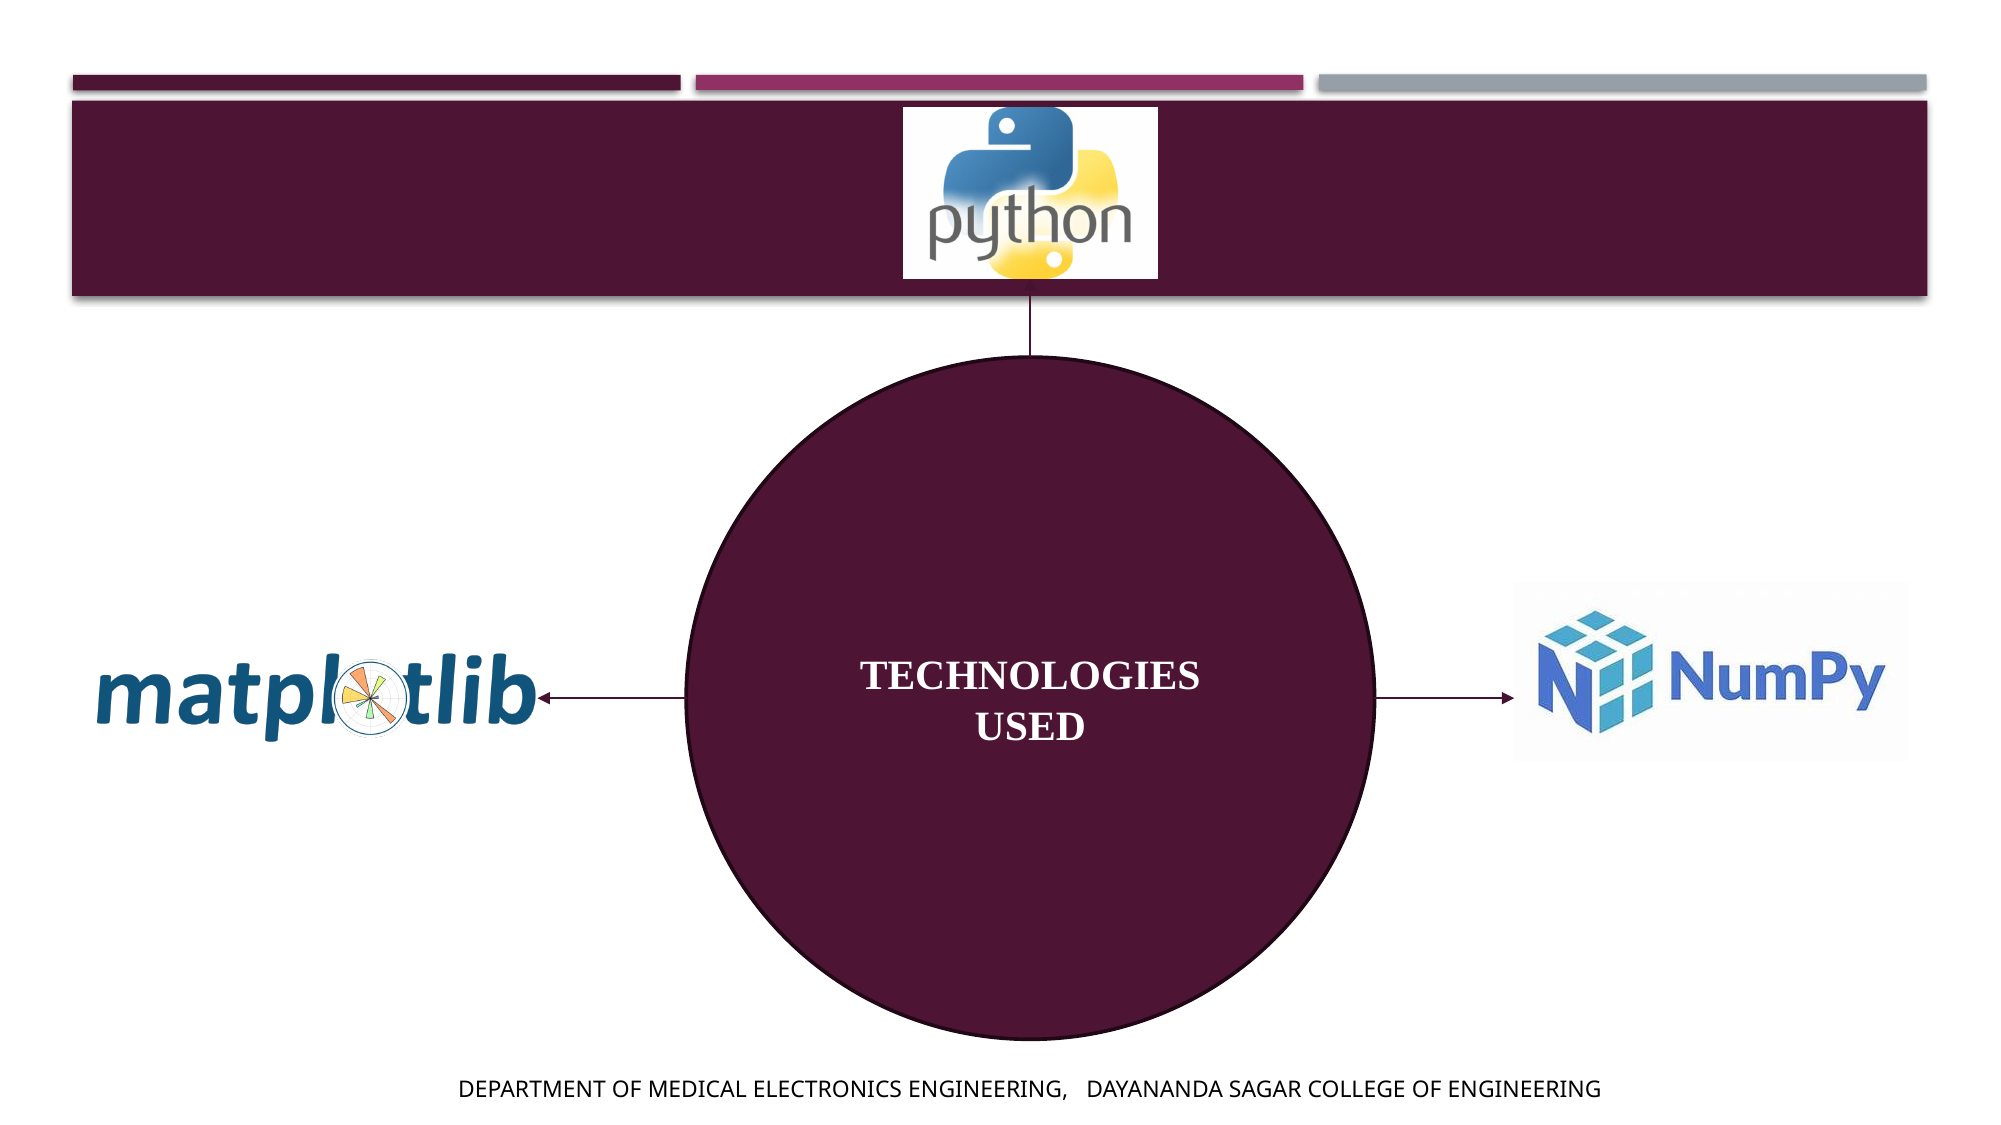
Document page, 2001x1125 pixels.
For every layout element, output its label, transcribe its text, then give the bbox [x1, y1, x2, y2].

footer DEPARTMENT OF MEDICAL ELECTRONICS ENGINEERING, DAYANANDA SAGAR COLLEGE OF ENGINEERING [258, 1057, 1802, 1118]
text_box TECHNOLOGIES USED [684, 355, 1377, 1042]
picture [1513, 582, 1910, 761]
picture [902, 106, 1158, 279]
picture [0, 636, 641, 754]
